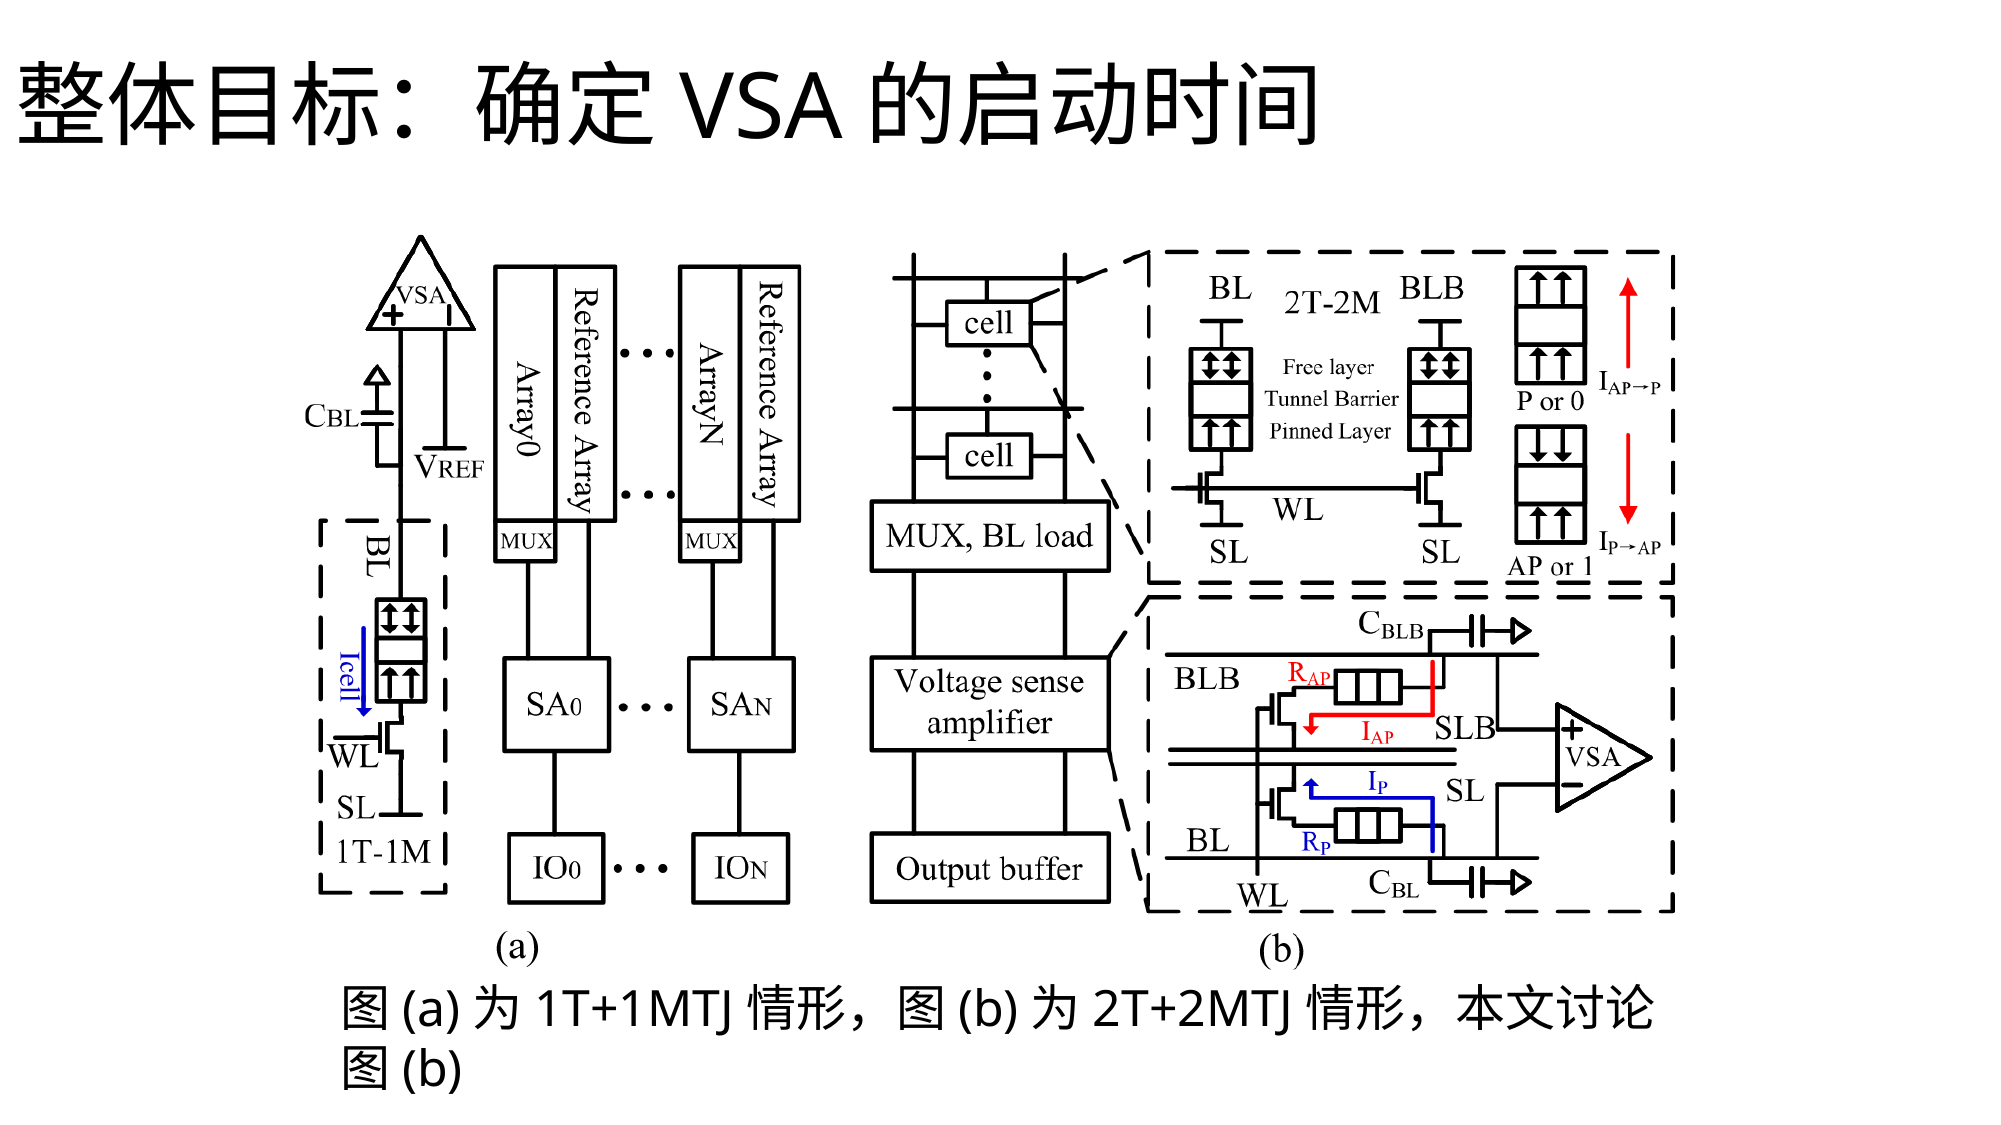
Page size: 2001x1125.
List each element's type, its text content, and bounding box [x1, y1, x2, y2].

title 整体目标：确定VSA的启动时间 [0, 0, 1725, 218]
picture [195, 160, 1737, 1007]
text_box 图(a)为1T+1MTJ情形，图(b)为2T+2MTJ情形，本文讨论图(b) [325, 1007, 1675, 1104]
